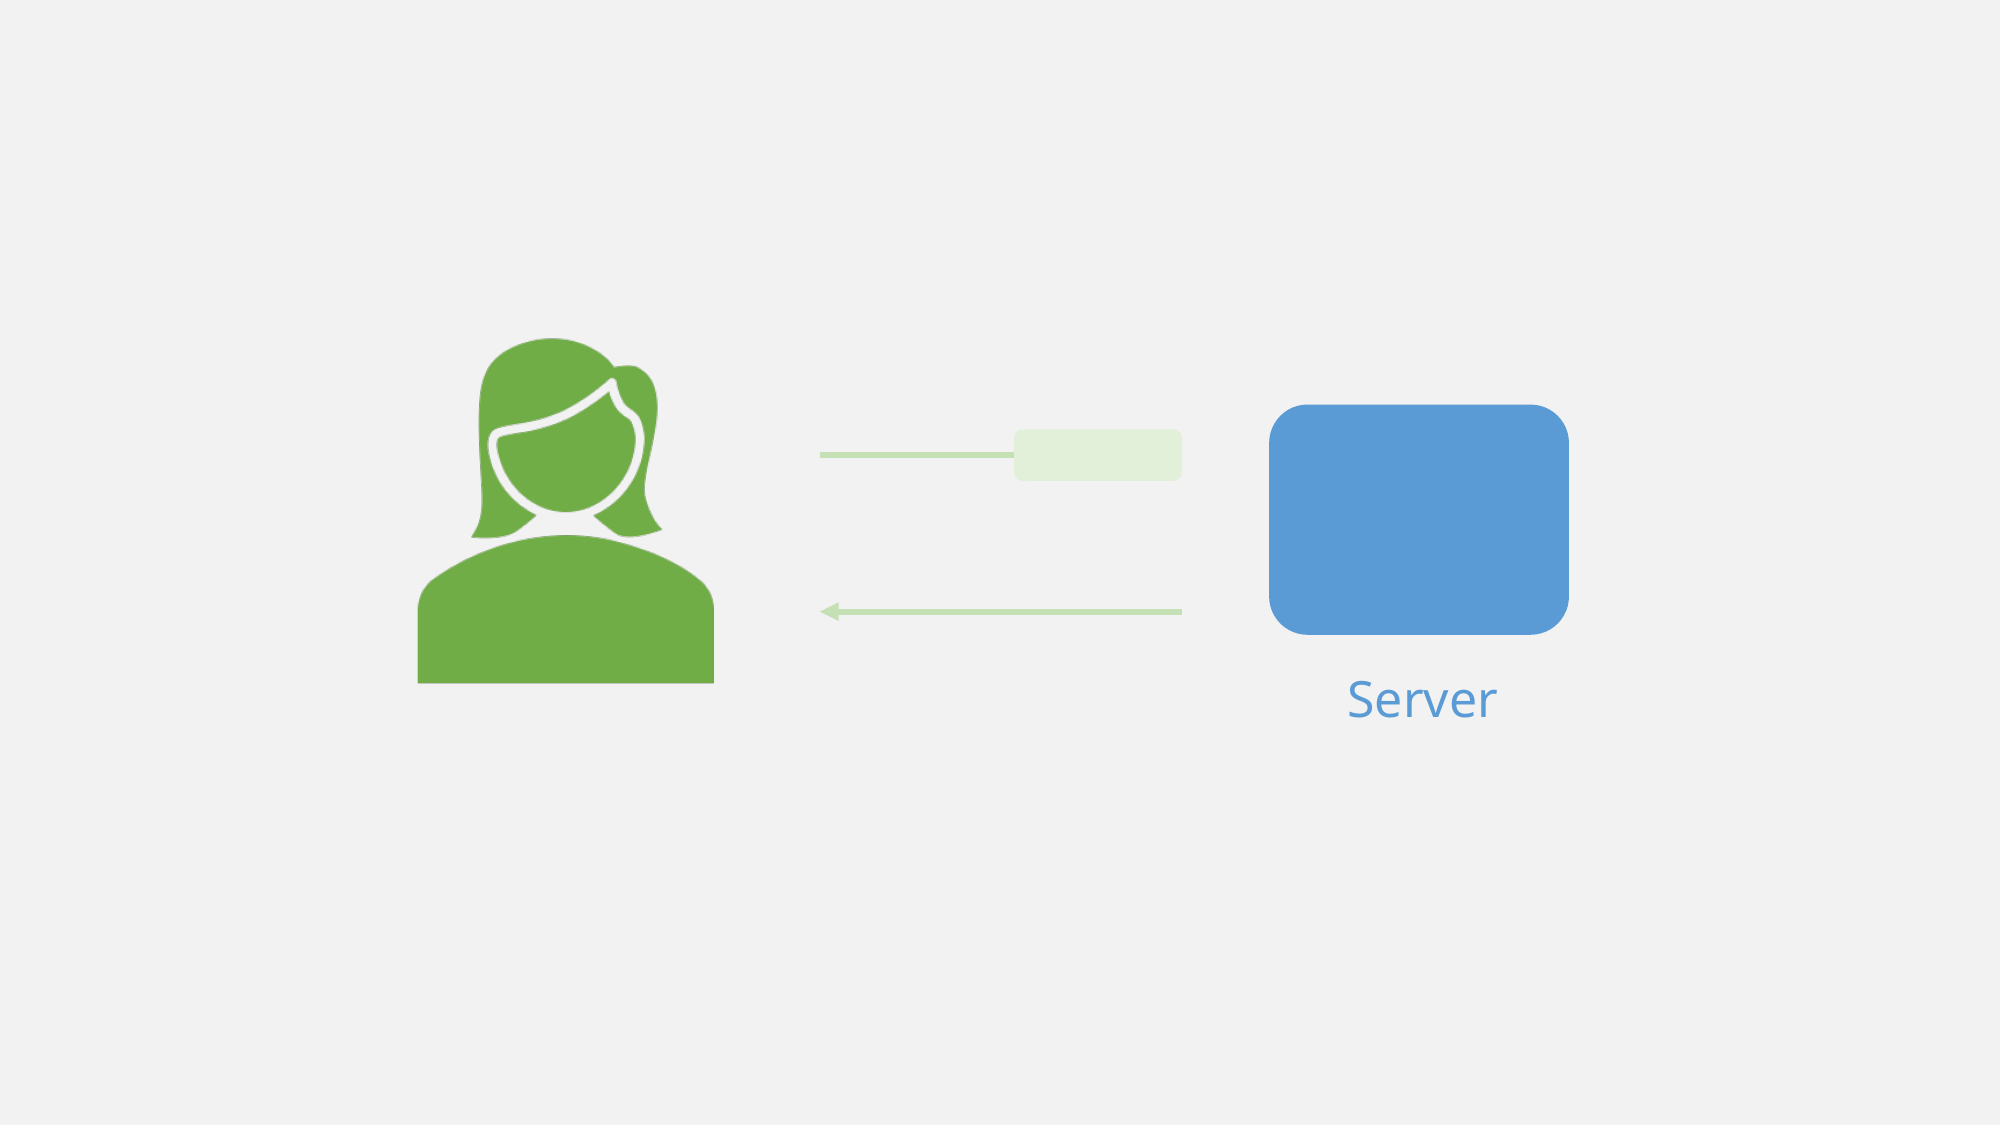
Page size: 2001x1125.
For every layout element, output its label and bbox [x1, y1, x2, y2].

picture [344, 304, 788, 748]
text_box [1013, 428, 1184, 483]
text_box [1269, 404, 1569, 736]
